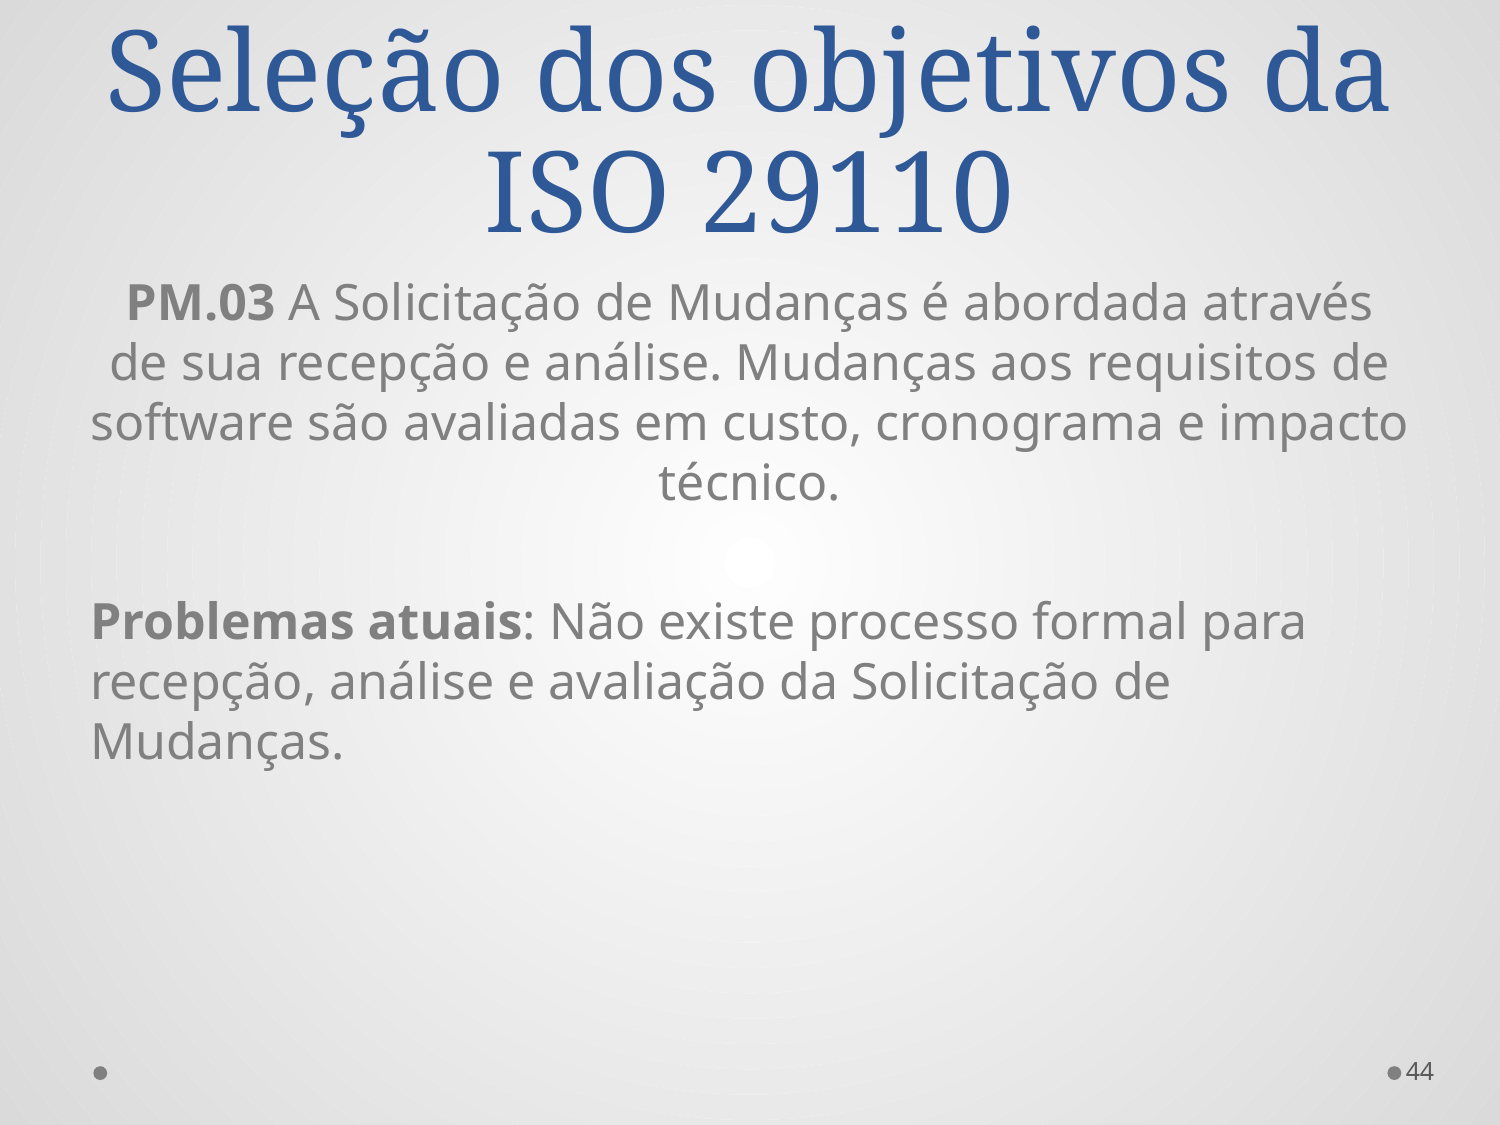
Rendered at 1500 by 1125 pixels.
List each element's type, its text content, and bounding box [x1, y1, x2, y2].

list PM.03 A Solicitação de Mudanças é abordada através de sua recepção e análise. Mudanças aos requisitos de software são avaliadas em custo, cronograma e impacto técnico. Problemas atuais: Não existe processo formal para recepção, análise e avaliação da Solicitação de Mudanças. [75, 262, 1425, 1005]
title Seleção dos objetivos da ISO 29110 [75, 0, 1425, 262]
slide_number 44 [1401, 1042, 1494, 1103]
